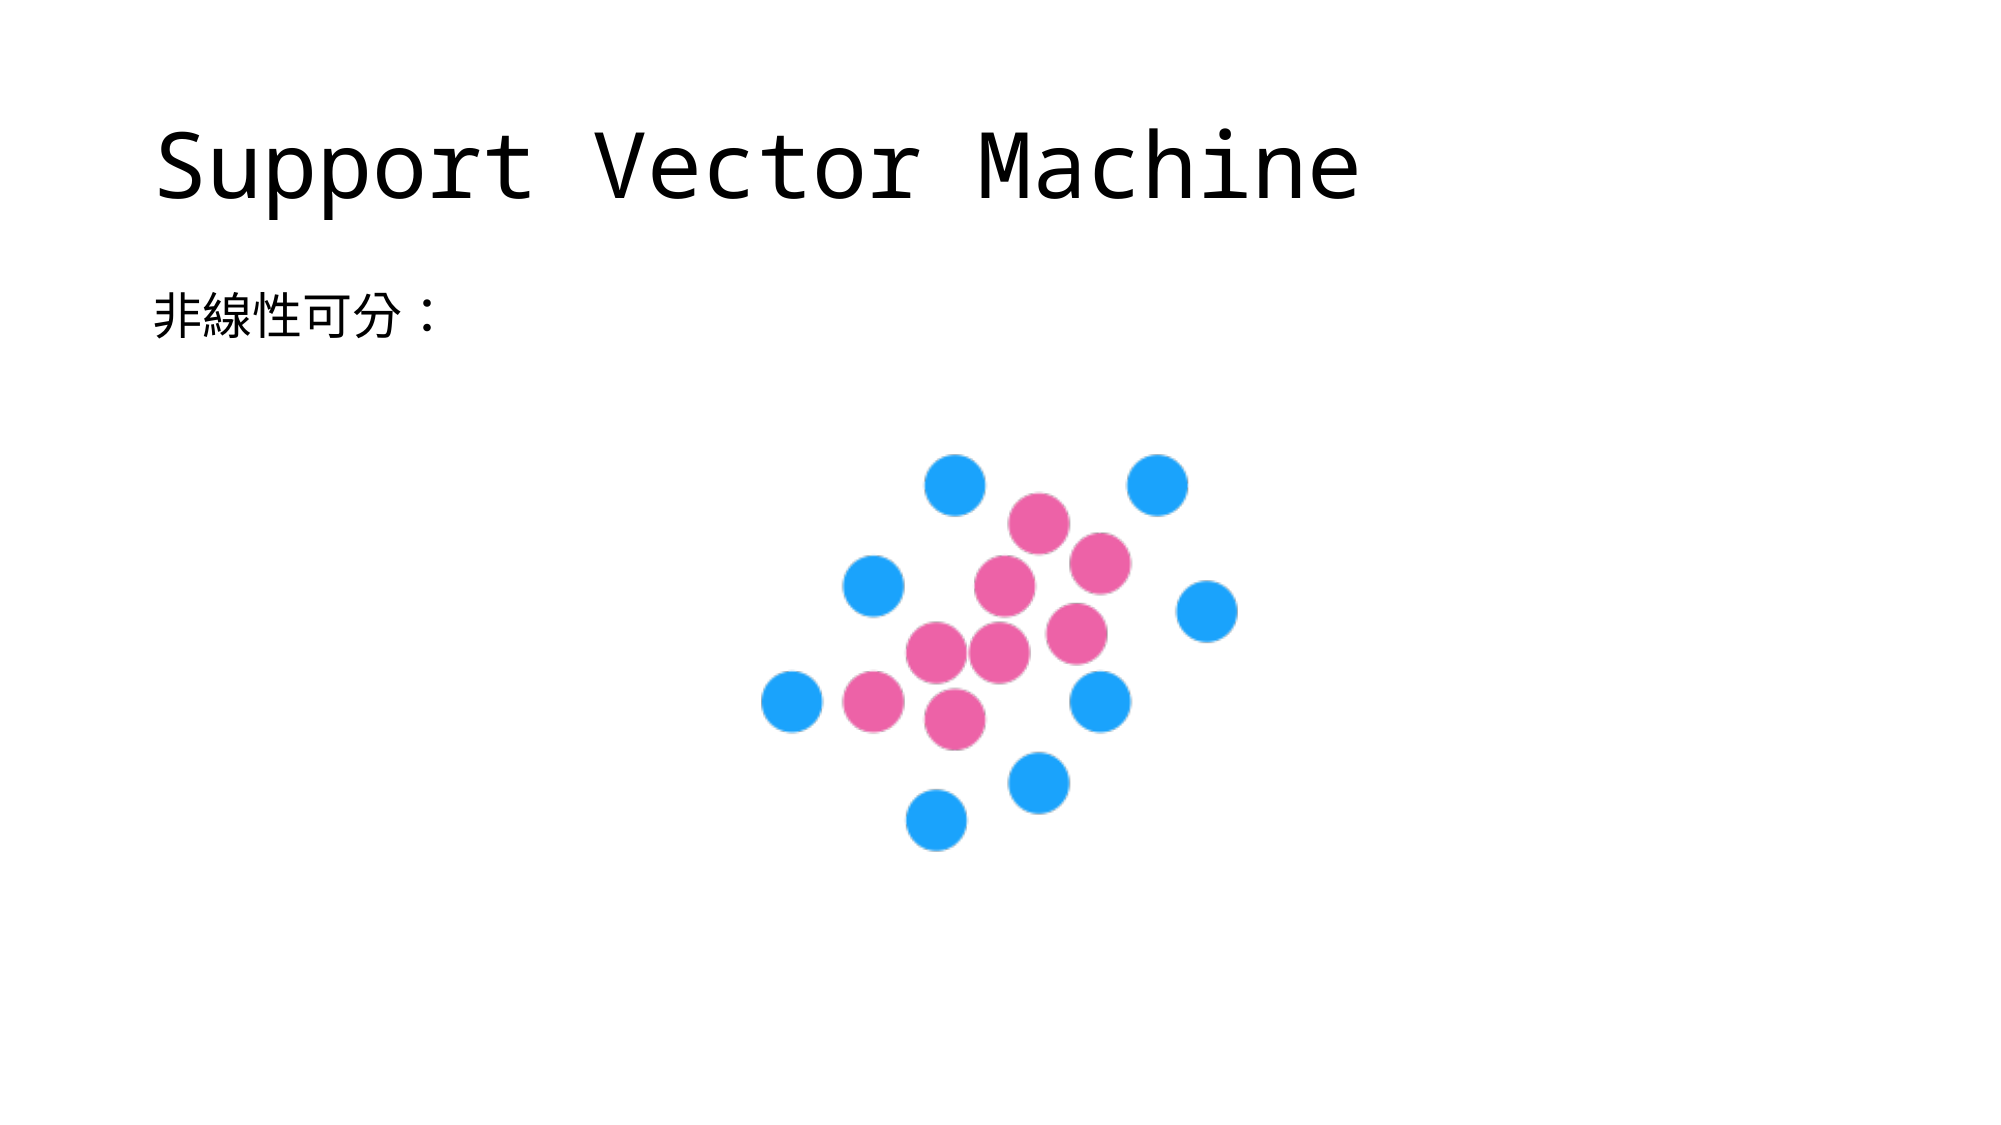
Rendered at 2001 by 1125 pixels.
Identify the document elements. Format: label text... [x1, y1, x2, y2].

text_box 非線性可分： [137, 277, 617, 352]
picture [760, 453, 1240, 854]
title Support Vector Machine [137, 59, 1863, 278]
